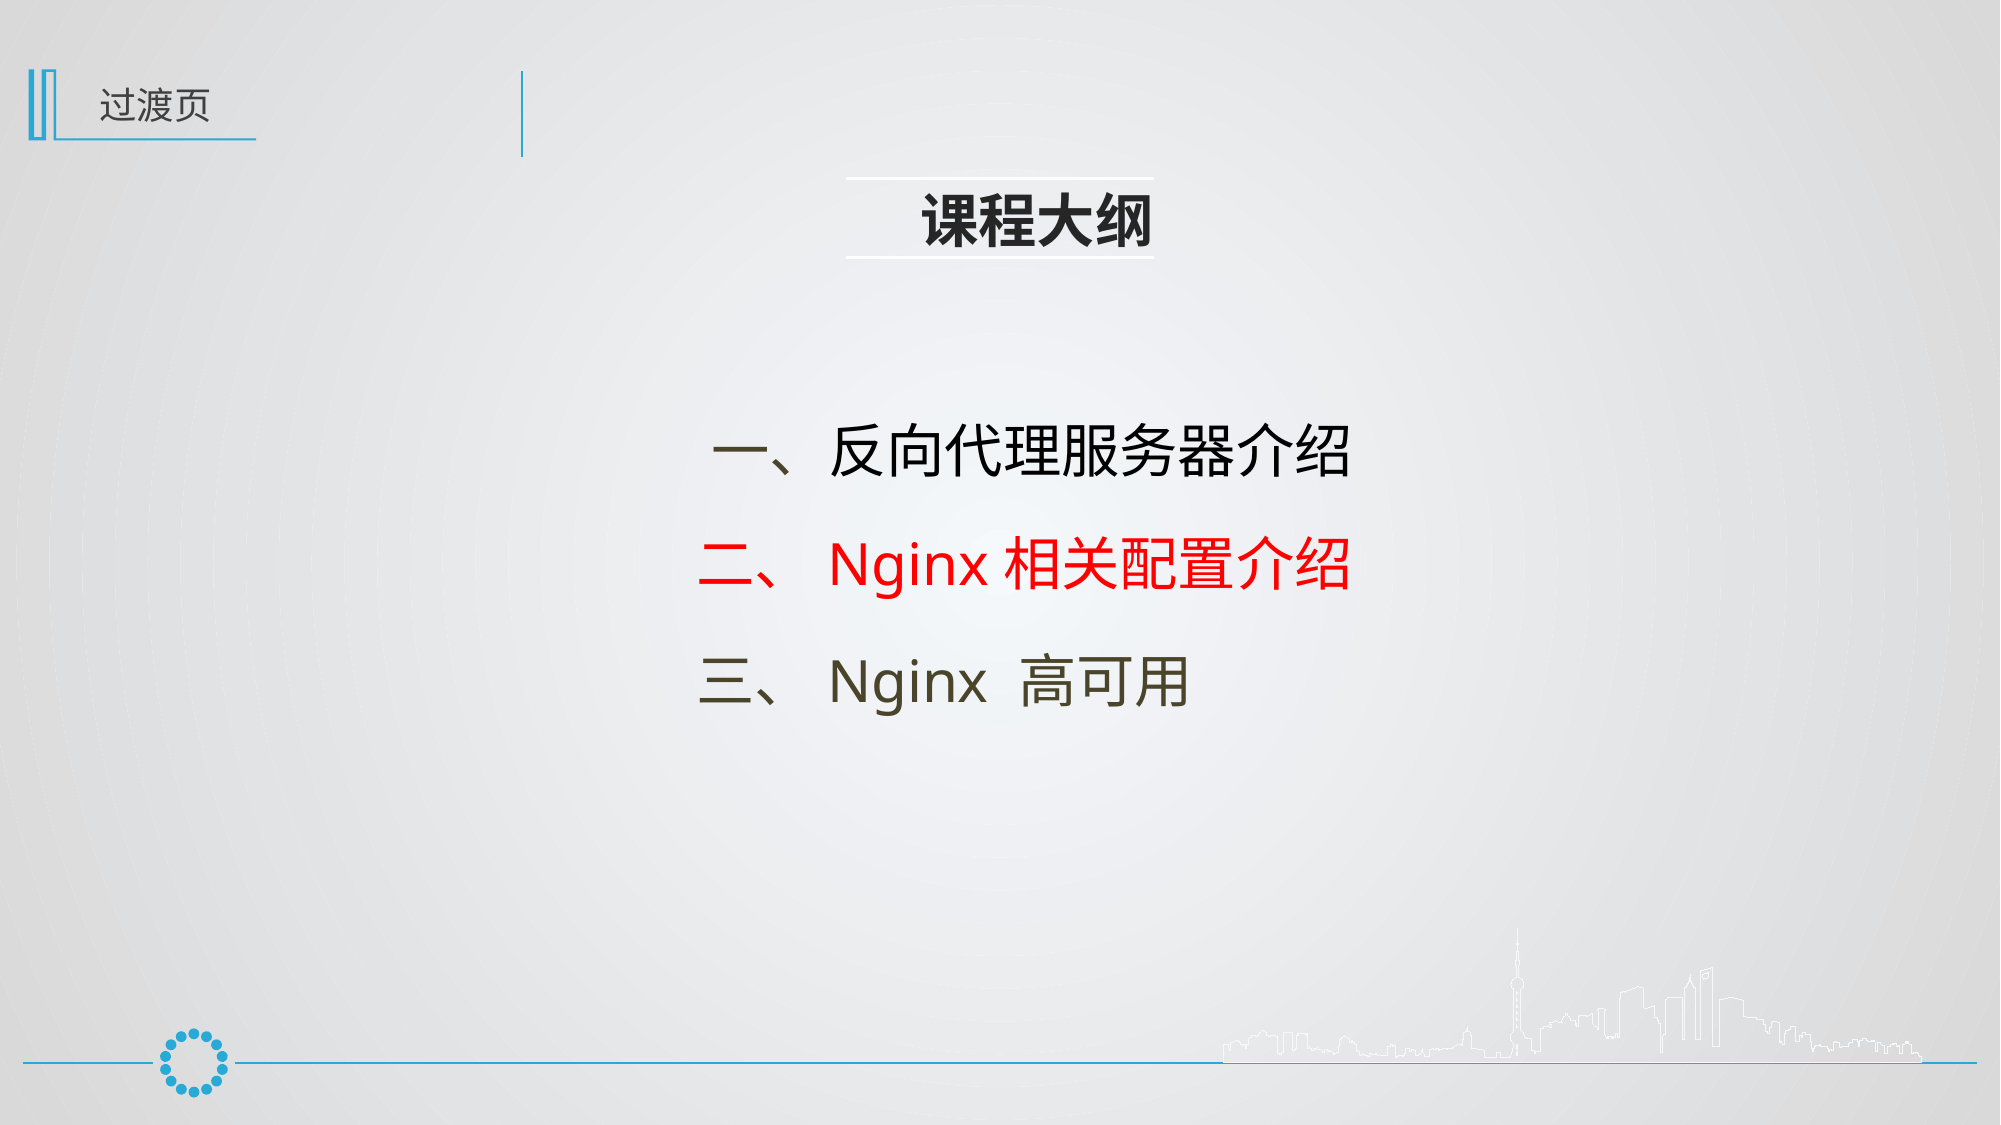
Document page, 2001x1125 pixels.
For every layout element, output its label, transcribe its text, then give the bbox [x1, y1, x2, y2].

text_box 课程大纲 [905, 177, 1197, 262]
text_box 二、Nginx相关配置介绍 [682, 519, 1592, 605]
text_box 三、Nginx 高可用 [681, 636, 1535, 722]
slide_number [169, 1039, 218, 1086]
text_box 一、反向代理服务器介绍 [696, 407, 1607, 492]
